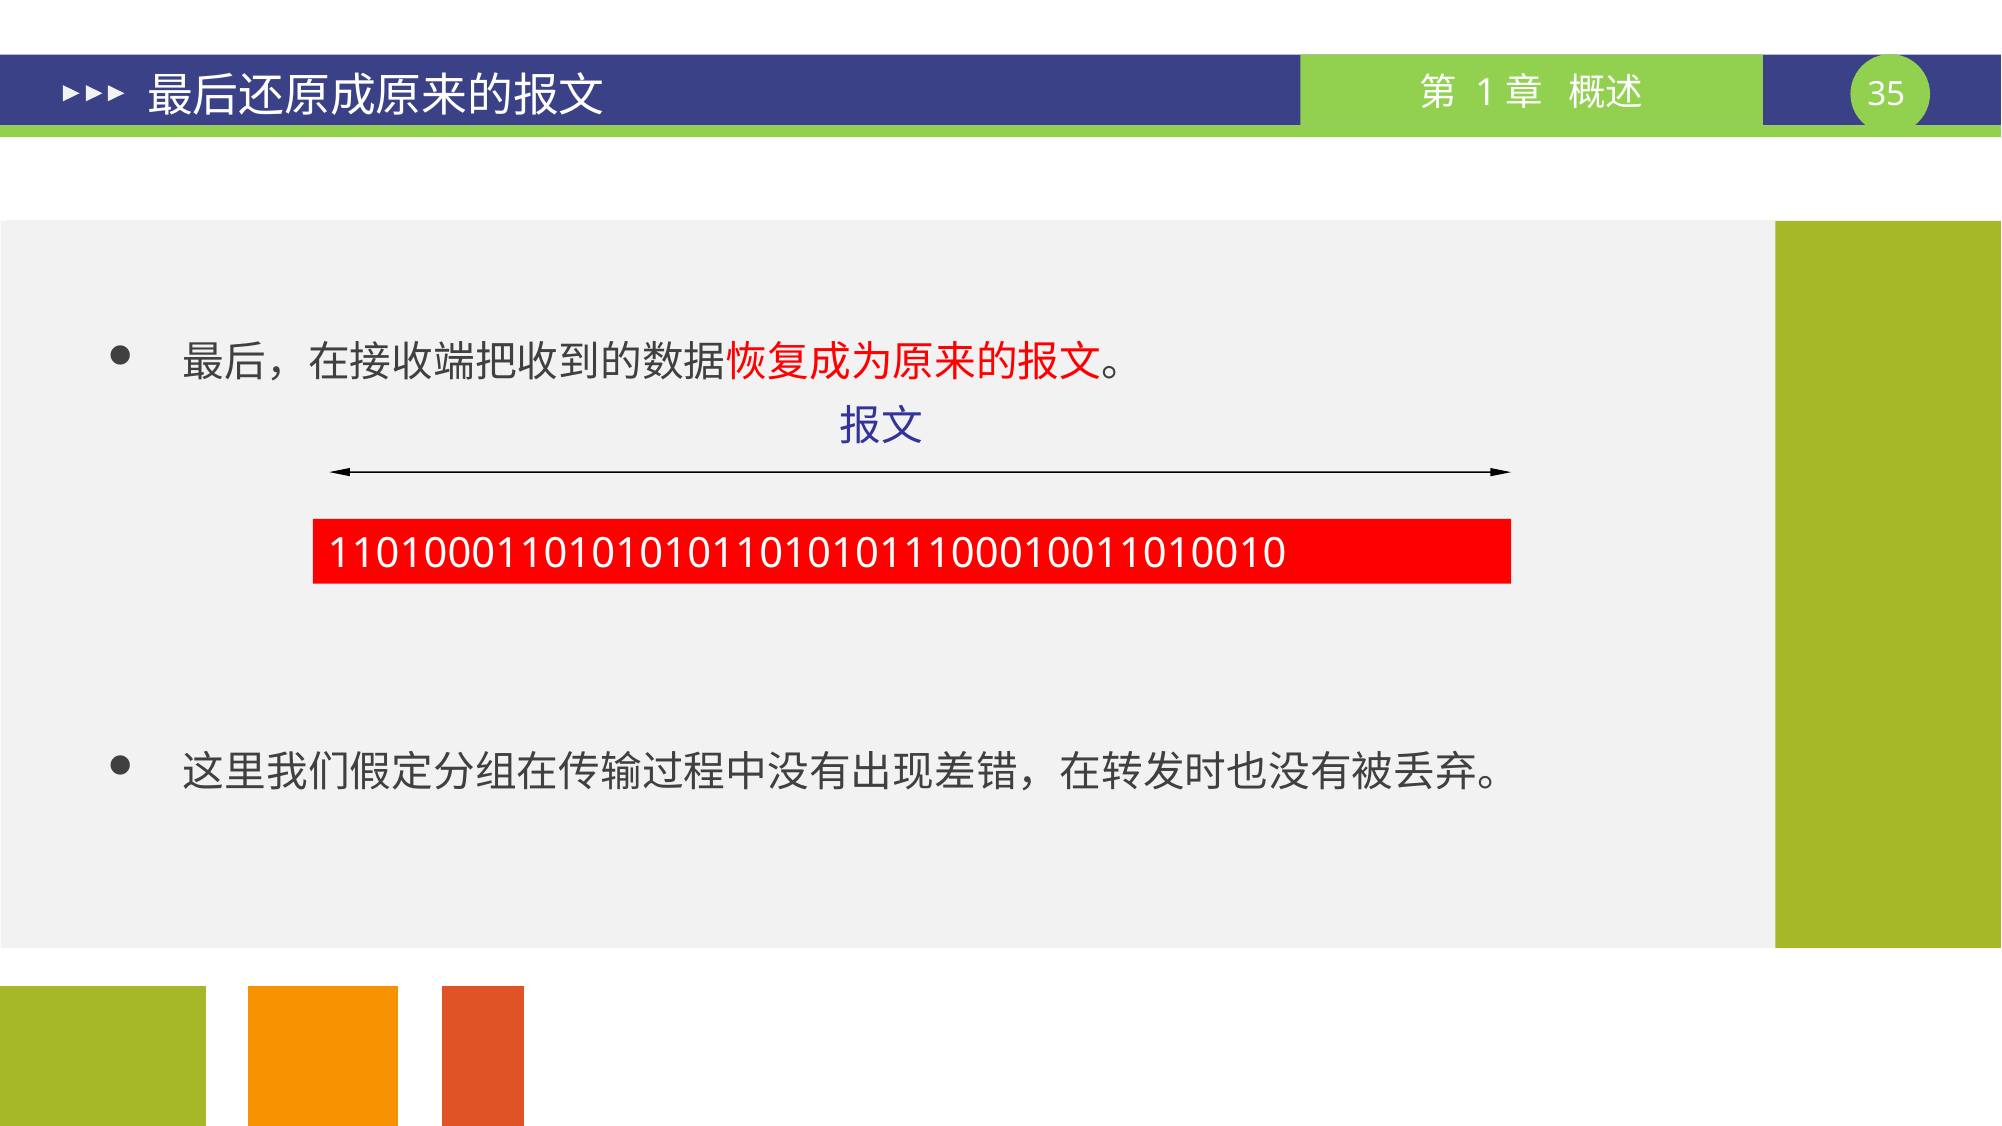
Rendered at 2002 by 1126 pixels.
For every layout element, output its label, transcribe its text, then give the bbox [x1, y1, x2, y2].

picture [0, 985, 524, 1126]
text_box [0, 220, 1776, 948]
list 最后，在接收端把收到的数据恢复成为原来的报文。 这里我们假定分组在传输过程中没有出现差错，在转发时也没有被丢弃。 [87, 314, 1963, 813]
title 最后还原成原来的报文 [127, 57, 1126, 129]
text_box [1776, 220, 2001, 948]
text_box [312, 391, 1512, 585]
